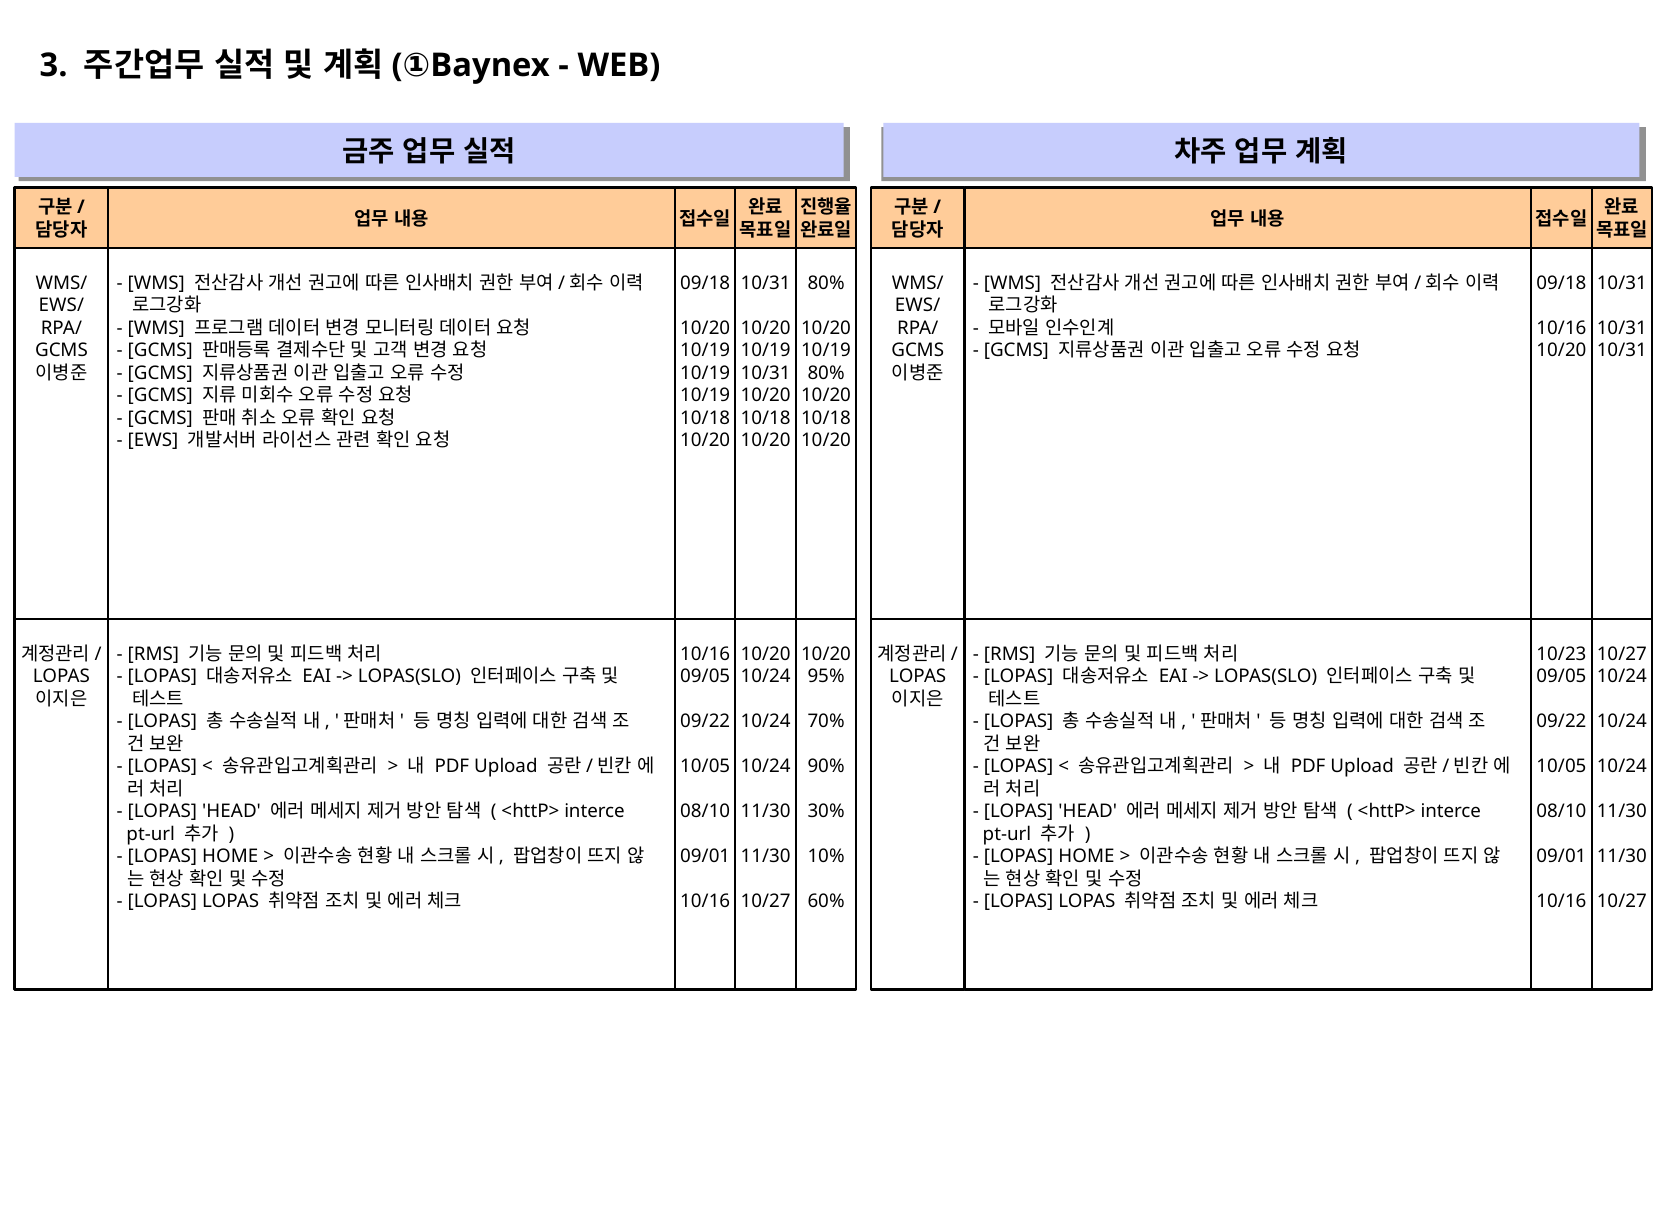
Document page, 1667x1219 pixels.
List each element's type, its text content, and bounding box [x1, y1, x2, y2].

text_box 10/31 10/31 10/31 [1592, 247, 1653, 618]
text_box 10/23 09/05 09/22 10/05 08/10 09/01 10/16 [1532, 618, 1592, 990]
text_box 계정관리/ LOPAS 이지은 [14, 618, 108, 990]
text_box [964, 618, 1532, 990]
text_box [964, 247, 1532, 618]
text_box 계정관리/ LOPAS 이지은 [870, 618, 964, 990]
text_box 10/20 95% 70% 90% 30% 10% 60% [795, 618, 857, 990]
text_box 10/31 10/20 10/19 10/31 10/20 10/18 10/20 [736, 247, 795, 618]
text_box [108, 247, 675, 618]
text_box 09/18 10/20 10/19 10/19 10/19 10/18 10/20 [675, 247, 736, 618]
text_box 완료 목표일 [735, 187, 795, 247]
text_box 80% 10/20 10/19 80% 10/20 10/18 10/20 [795, 247, 857, 618]
text_box 09/18 10/16 10/20 [1532, 247, 1592, 618]
text_box 접수일 [675, 187, 735, 247]
text_box 구분/ 담당자 [14, 187, 108, 247]
text_box 10/27 10/24 10/24 10/24 11/30 11/30 10/27 [1592, 618, 1653, 990]
text_box 구분/ 담당자 [870, 187, 964, 247]
text_box " " [18, 127, 850, 182]
text_box [108, 618, 675, 990]
text_box 접수일 [1531, 187, 1591, 247]
text_box 10/16 09/05 09/22 10/05 08/10 09/01 10/16 [675, 618, 736, 990]
text_box 진행율 완료일 [795, 187, 857, 247]
text_box WMS/ EWS/ RPA/ GCMS 이병준 [14, 247, 108, 618]
text_box 금주 업무 실적 [14, 122, 844, 177]
text_box 3. 주간업무 실적 및 계획(①Baynex - WEB) [39, 43, 1019, 107]
text_box 차주 업무 계획 [883, 122, 1640, 177]
text_box WMS/ EWS/ RPA/ GCMS 이병준 [870, 247, 964, 618]
text_box 업무 내용 [964, 187, 1531, 247]
text_box 업무 내용 [108, 187, 675, 247]
text_box 완료 목표일 [1591, 187, 1653, 247]
text_box 10/20 10/24 10/24 10/24 11/30 11/30 10/27 [736, 618, 795, 990]
text_box " " [881, 127, 1646, 182]
